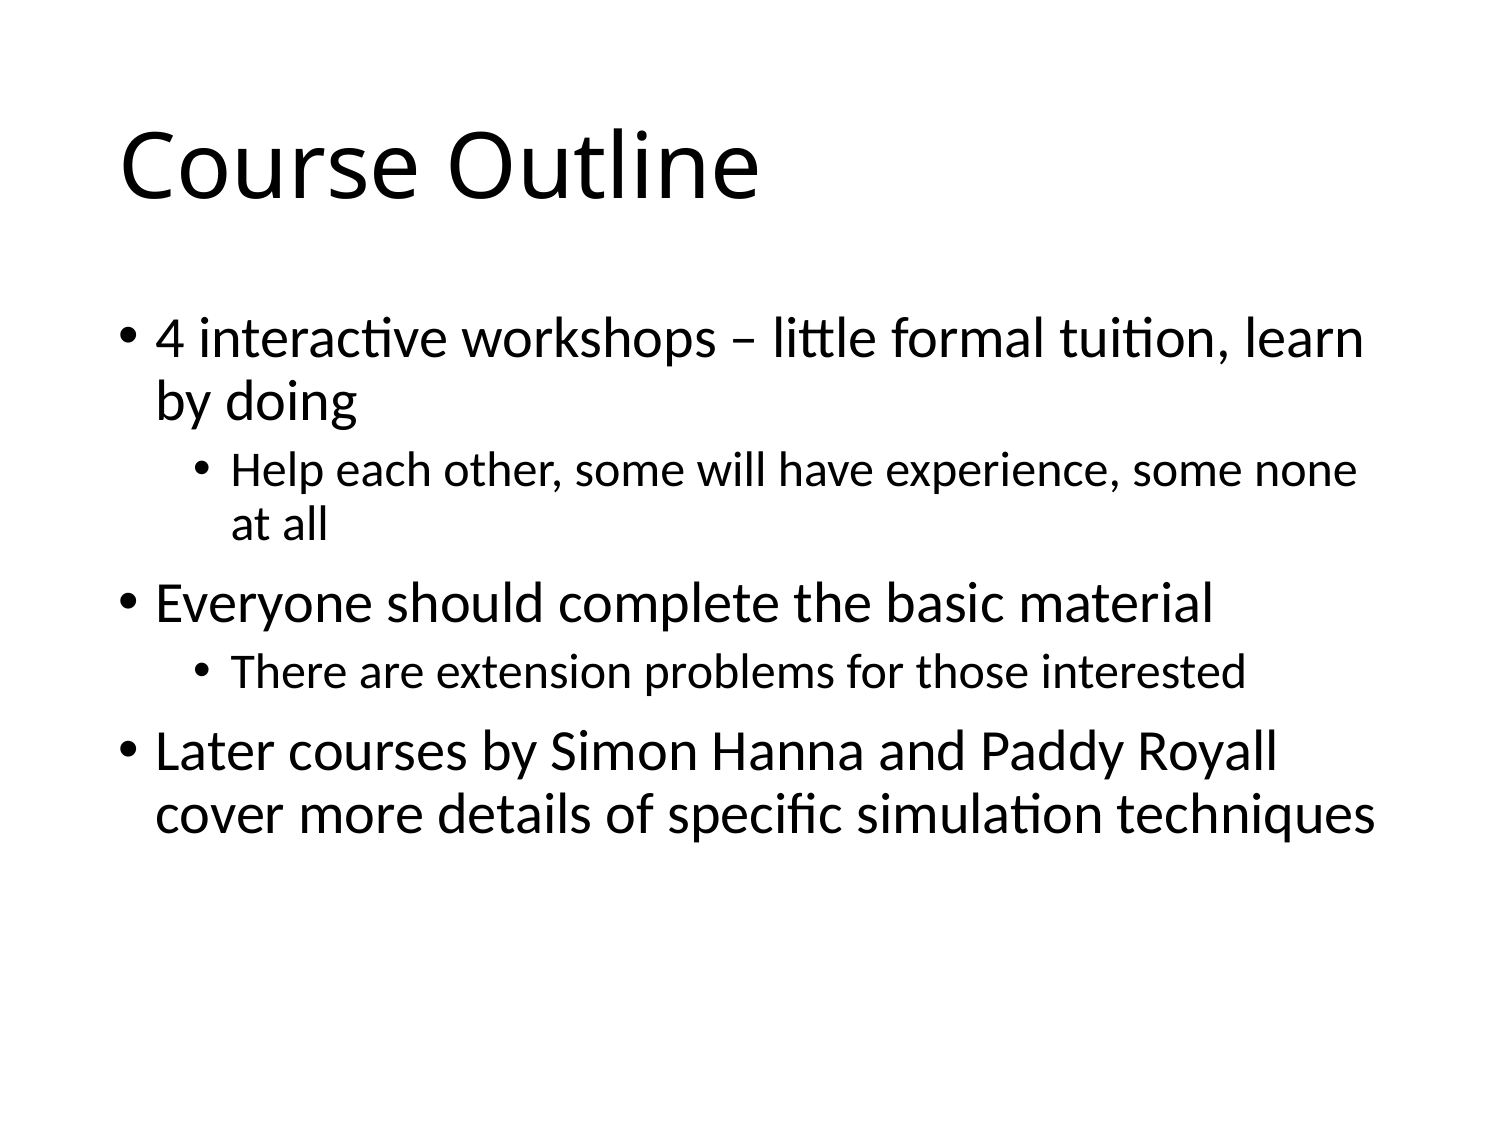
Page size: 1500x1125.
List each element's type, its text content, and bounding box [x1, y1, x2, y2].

title Course Outline [103, 59, 1397, 278]
list 4 interactive workshops – little formal tuition, learn by doing Help each other, some will have experience, some none at all Everyone should complete the basic material There are extension problems for those interested Later courses by Simon Hanna and Paddy Royall cover more details of specific simulation techniques [103, 299, 1397, 1014]
